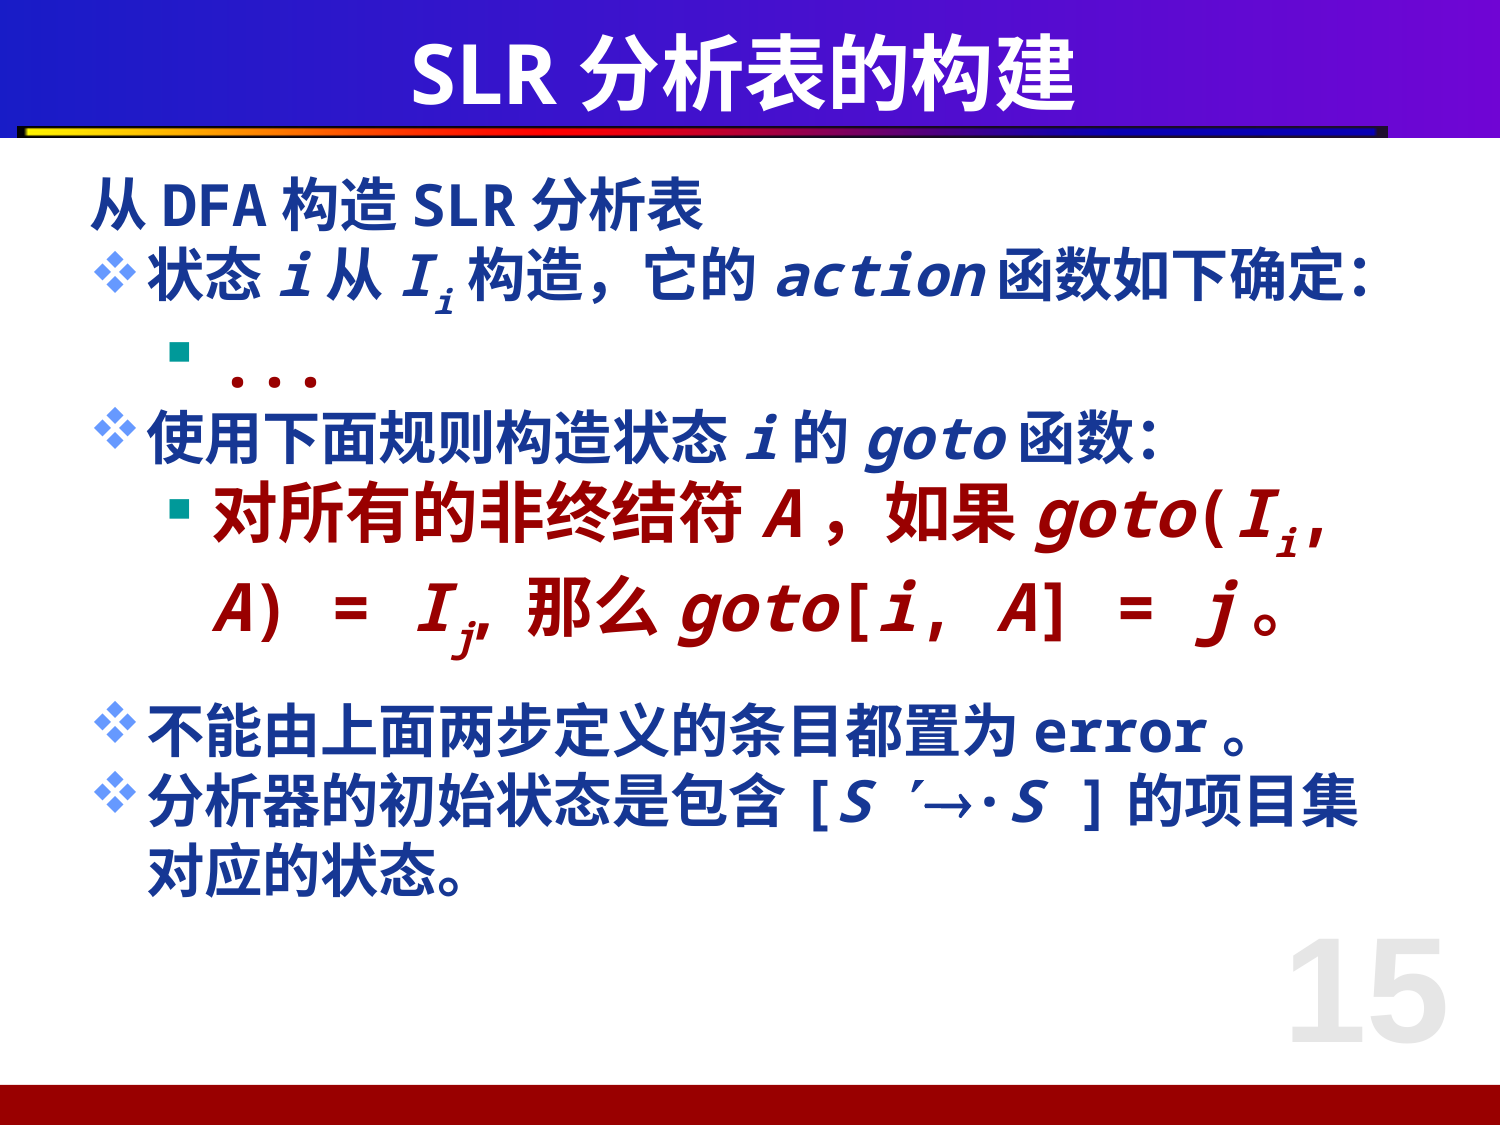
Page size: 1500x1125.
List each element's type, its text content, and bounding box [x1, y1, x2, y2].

slide_number 15 [1234, 904, 1500, 1118]
title SLR分析表的构建 [49, 24, 1438, 118]
picture [17, 126, 1388, 138]
list 从DFA构造SLR分析表 状态i从Ii构造，它的action函数如下确定： . . . 使用下面规则构造状态i的goto函数： 对所有的非终结符A，如果goto(Ii, A) = Ij, 那么goto[i, A] = j。 不能由上面两步定义的条目都置为error。 分析器的初始状态是包含[S ·S ]的项目集对应的状态。 [74, 160, 1426, 1023]
